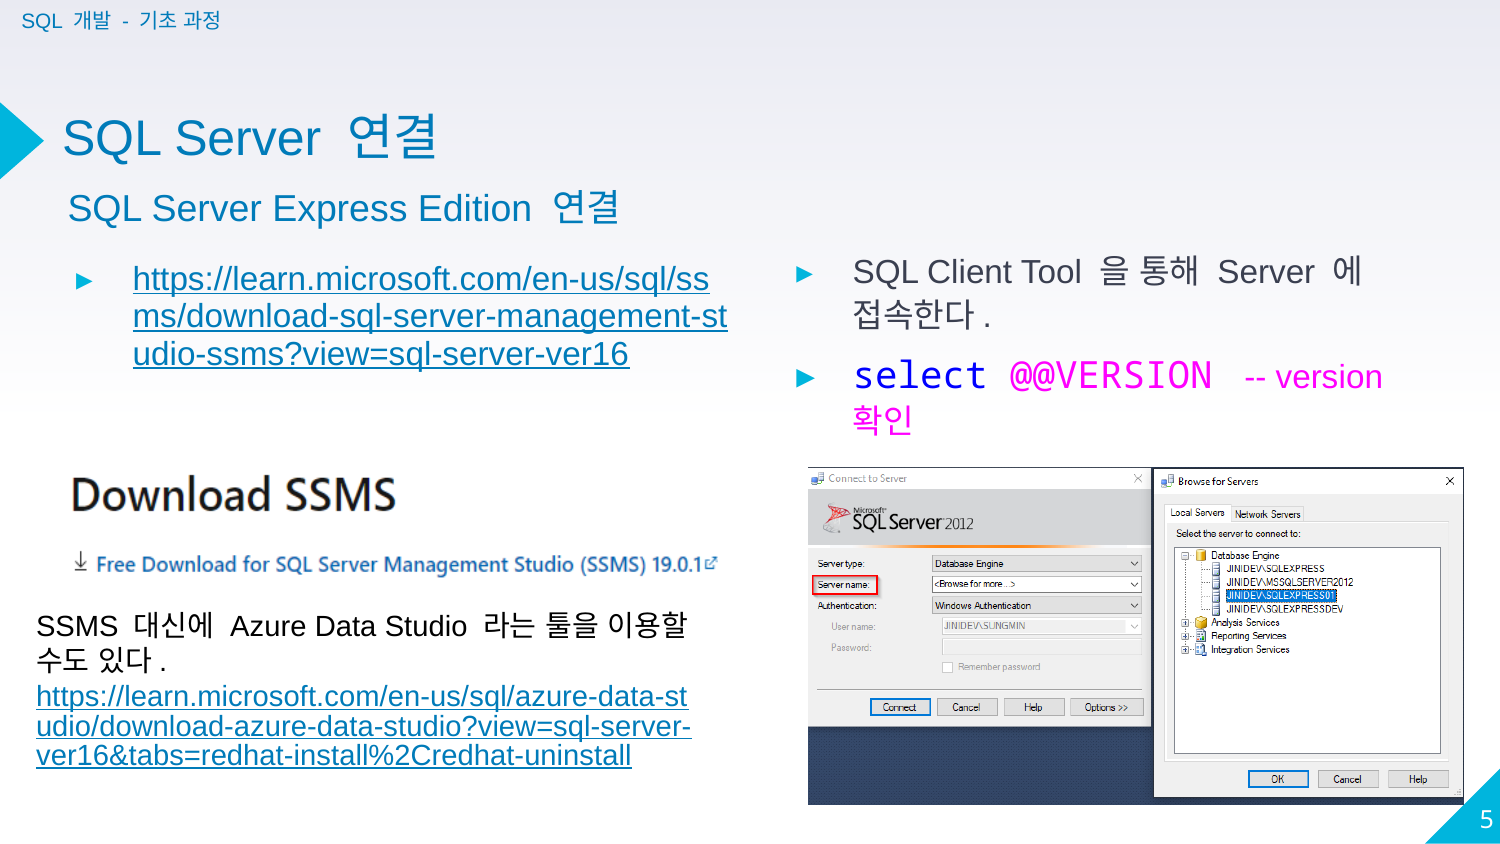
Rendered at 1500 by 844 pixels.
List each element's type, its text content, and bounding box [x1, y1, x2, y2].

title SQL Server 연결 [62, 116, 1446, 173]
text_box SQL Server Express Edition 연결 [67, 192, 703, 250]
slide_number 5 [1418, 760, 1494, 838]
text_box SQL Client Tool 을 통해 Server 에 접속한다. select @@VERSION -- version 확인 [777, 246, 1433, 404]
text_box SQL 개발 - 기초 과정 [21, 12, 1467, 39]
text_box SSMS 대신에 Azure Data Studio 라는 툴을 이용할 수도 있다. https://learn.microsoft.com/en-us/sql/azure-data-studio/download-azure-data-studio?view=sql-server-ver16&tabs=redhat-install%2Credhat-uninstall [21, 600, 711, 755]
list https://learn.microsoft.com/en-us/sql/ssms/download-sql-server-management-studio-ssms?view=sql-server-ver16 [57, 253, 736, 459]
picture [808, 467, 1464, 805]
picture [57, 460, 736, 591]
